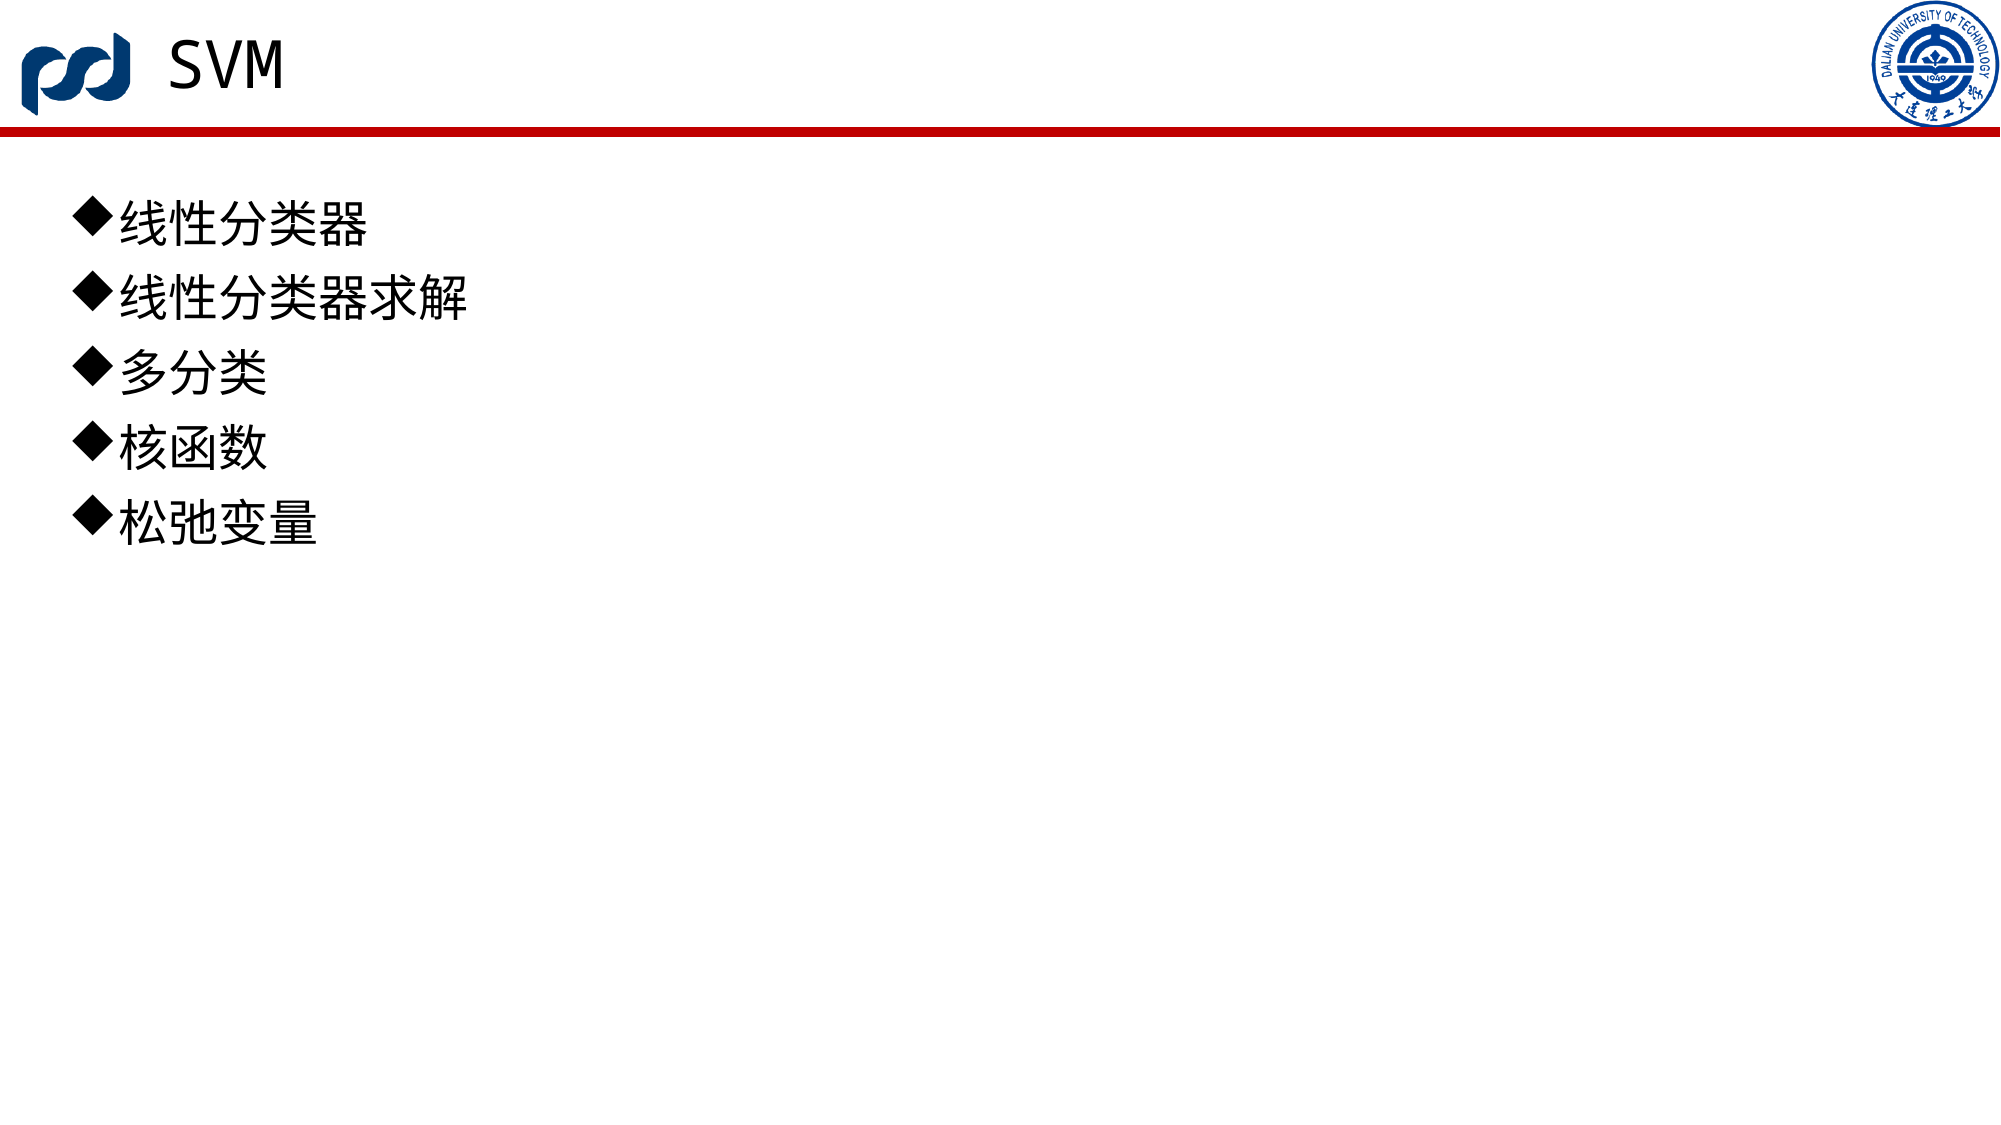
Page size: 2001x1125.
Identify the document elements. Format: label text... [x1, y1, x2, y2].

list 线性分类器 线性分类器求解 多分类 核函数 松弛变量 [53, 191, 1915, 912]
title SVM [150, 15, 1327, 118]
picture [12, 11, 150, 122]
picture [1871, 0, 2001, 128]
